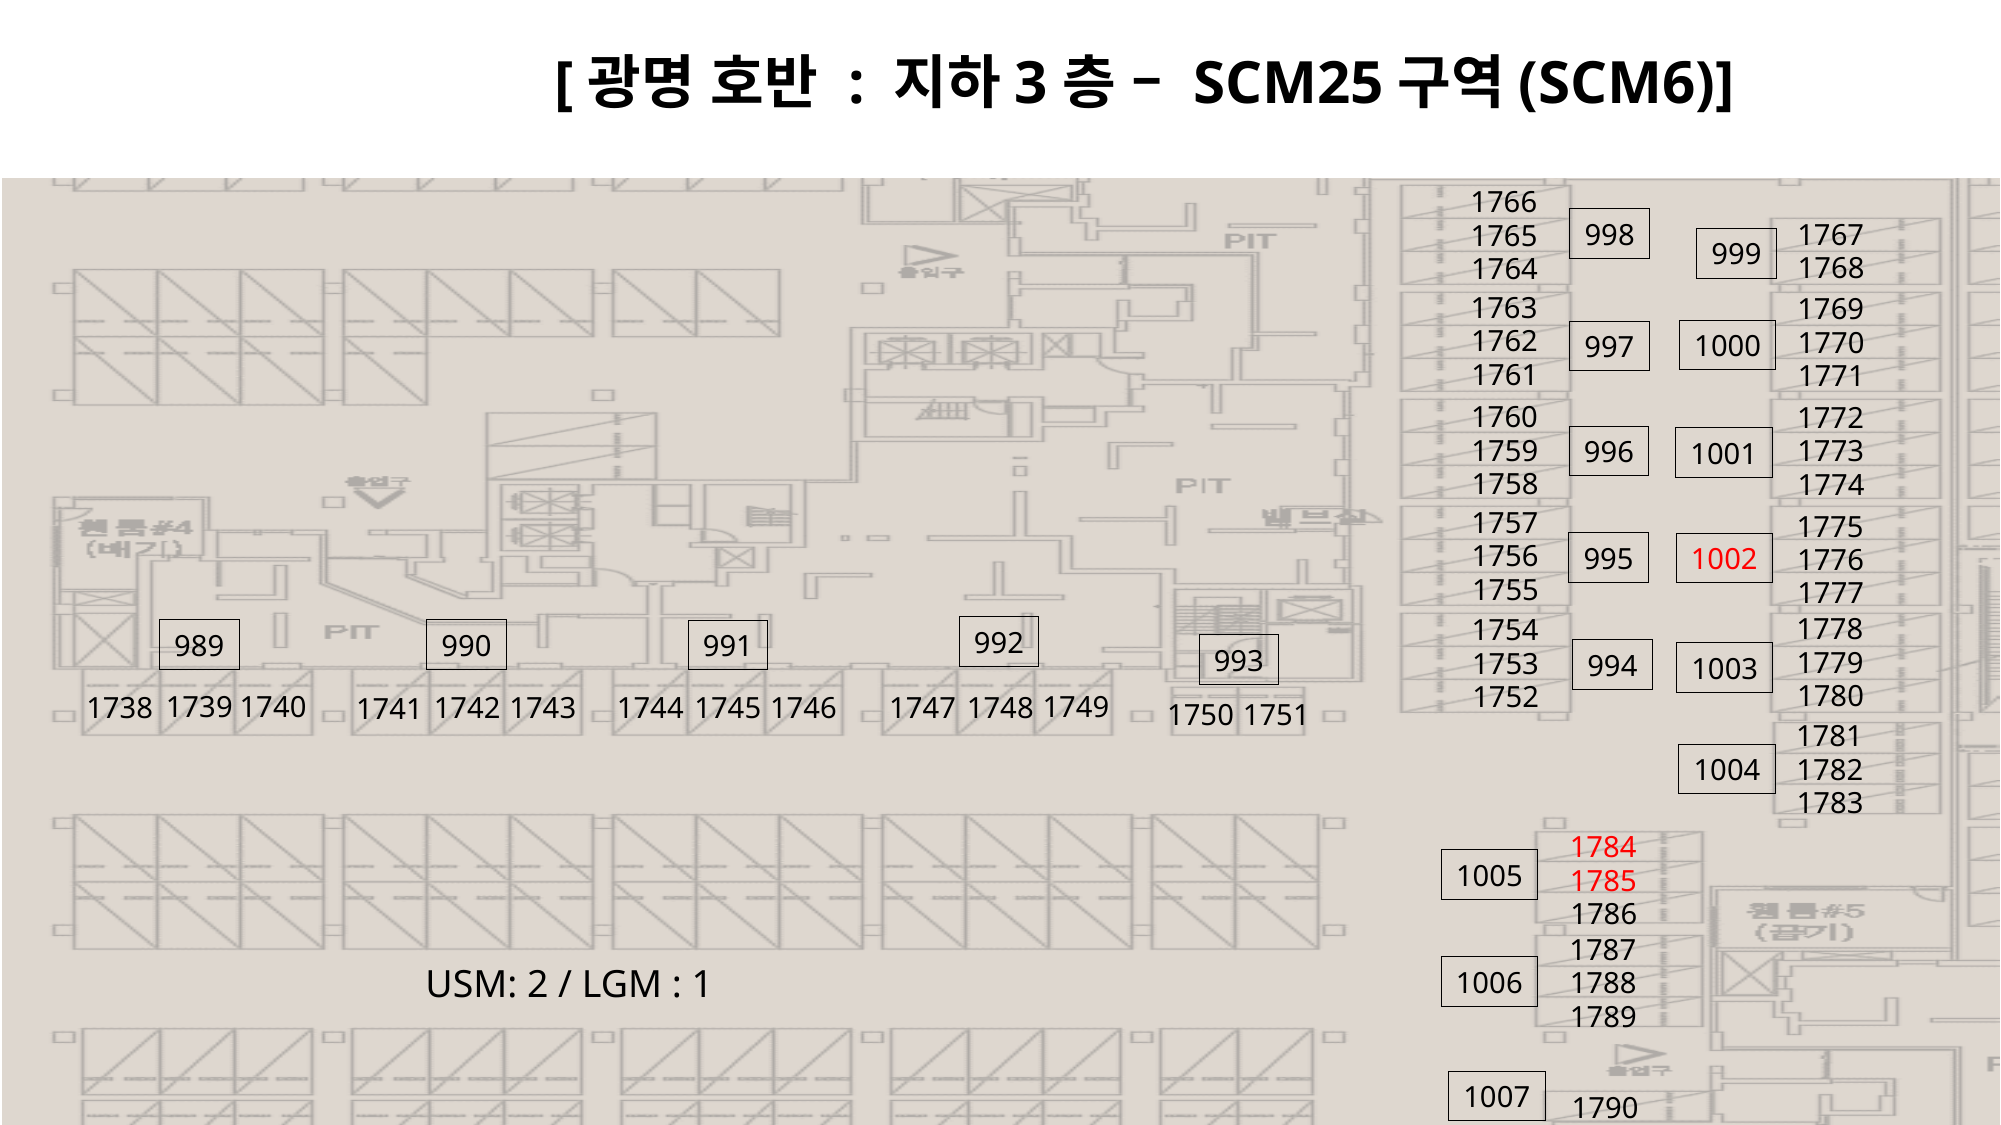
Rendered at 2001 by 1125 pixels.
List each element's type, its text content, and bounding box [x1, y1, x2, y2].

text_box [1457, 496, 1554, 615]
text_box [1555, 924, 1652, 1042]
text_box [1783, 209, 1879, 283]
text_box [1781, 710, 1878, 828]
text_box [1456, 176, 1553, 294]
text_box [1782, 391, 1879, 500]
text_box [광명 호반 : 지하3층 – SCM25구역(SCM6)] [539, 37, 1750, 123]
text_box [1456, 400, 1553, 509]
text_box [1555, 821, 1652, 924]
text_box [1783, 283, 1880, 401]
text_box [874, 681, 1124, 733]
picture [2, 178, 2000, 1125]
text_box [1782, 500, 1879, 603]
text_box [1456, 294, 1553, 400]
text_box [341, 682, 591, 734]
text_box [602, 681, 852, 733]
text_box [1457, 615, 1554, 722]
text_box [1782, 603, 1879, 721]
